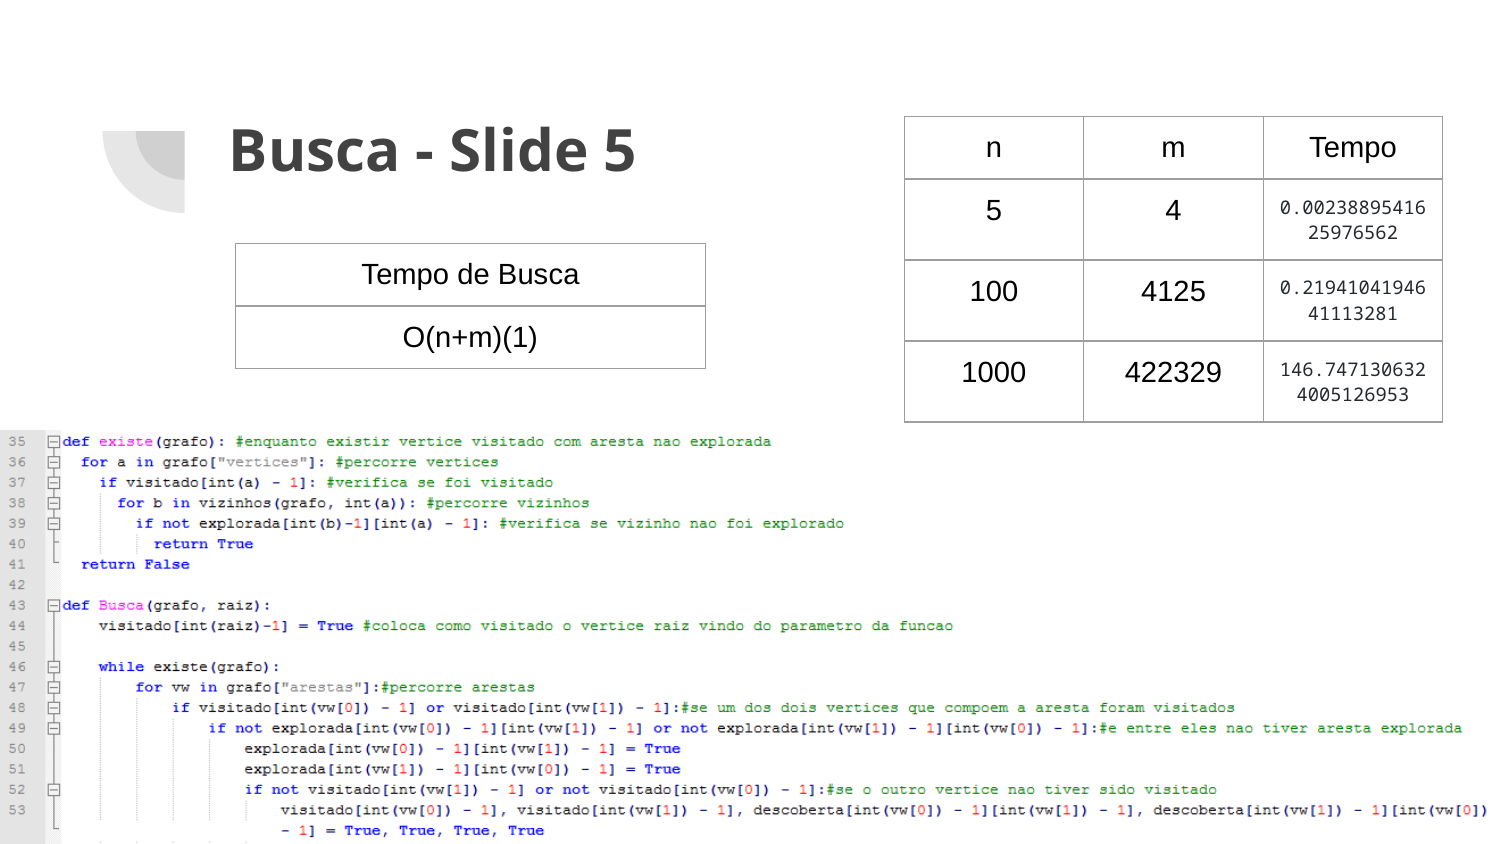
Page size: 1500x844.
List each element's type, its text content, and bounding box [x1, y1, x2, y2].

table_header Tempo de Busca [236, 244, 705, 305]
table_cell 4 [1084, 180, 1263, 259]
table_cell 0.0023889541625976562 [1264, 180, 1442, 259]
table_cell 422329 [1084, 342, 1263, 421]
title Busca - Slide 5 [213, 98, 1368, 263]
table_header Tempo [1264, 117, 1442, 178]
table_cell O(n+m)(1) [236, 307, 705, 368]
table_cell 1000 [905, 342, 1083, 421]
picture [0, 429, 1500, 844]
table_cell 100 [905, 261, 1083, 340]
table_cell 5 [905, 180, 1083, 259]
table_cell 146.7471306324005126953 [1264, 342, 1442, 421]
table_cell 4125 [1084, 261, 1263, 340]
table_header n [905, 117, 1083, 178]
table_header m [1084, 117, 1263, 178]
table_cell 0.2194104194641113281 [1264, 261, 1442, 340]
